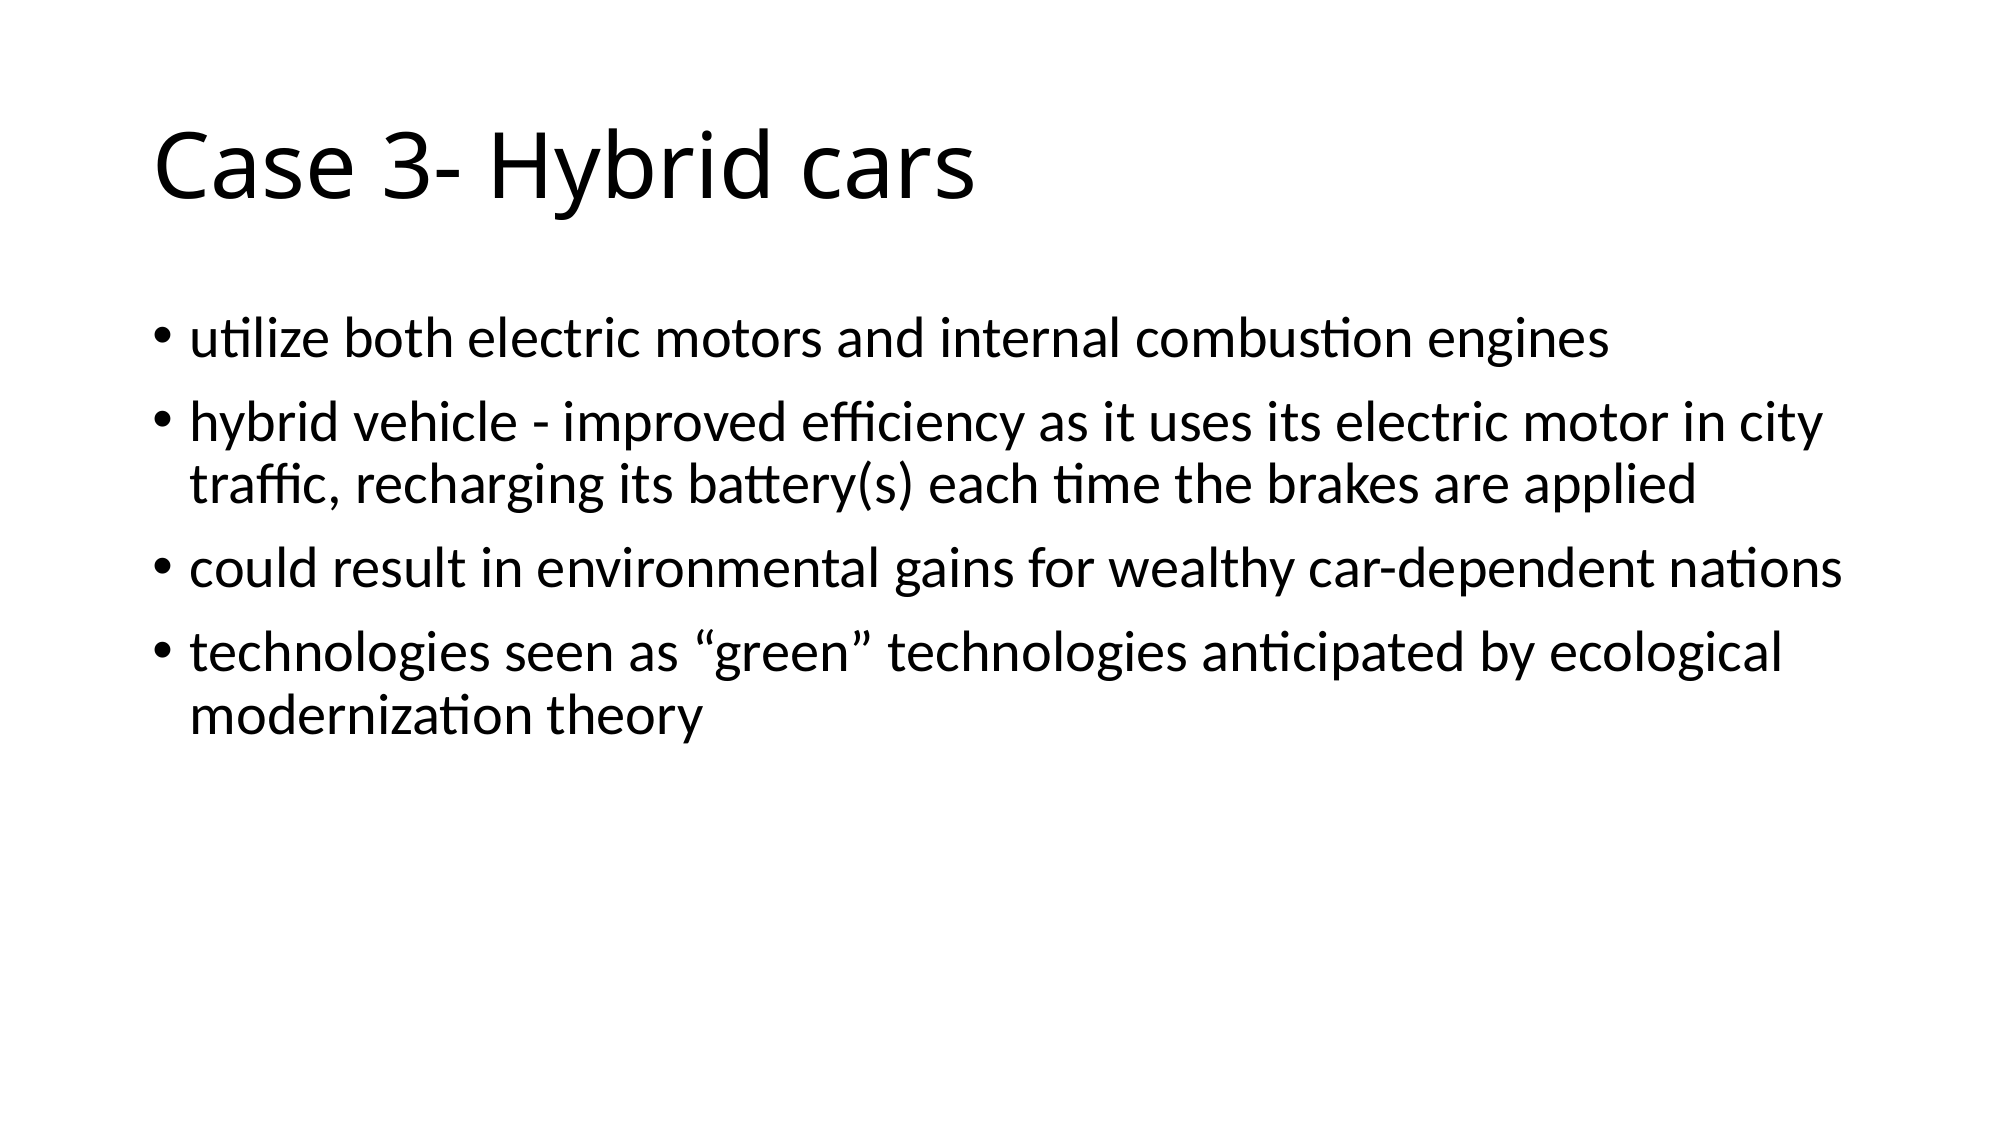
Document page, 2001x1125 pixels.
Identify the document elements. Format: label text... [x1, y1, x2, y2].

list utilize both electric motors and internal combustion engines hybrid vehicle - improved efficiency as it uses its electric motor in city traffic, recharging its battery(s) each time the brakes are applied could result in environmental gains for wealthy car-dependent nations technologies seen as “green” technologies anticipated by ecological modernization theory [137, 299, 1863, 1014]
title Case 3- Hybrid cars [137, 59, 1863, 278]
